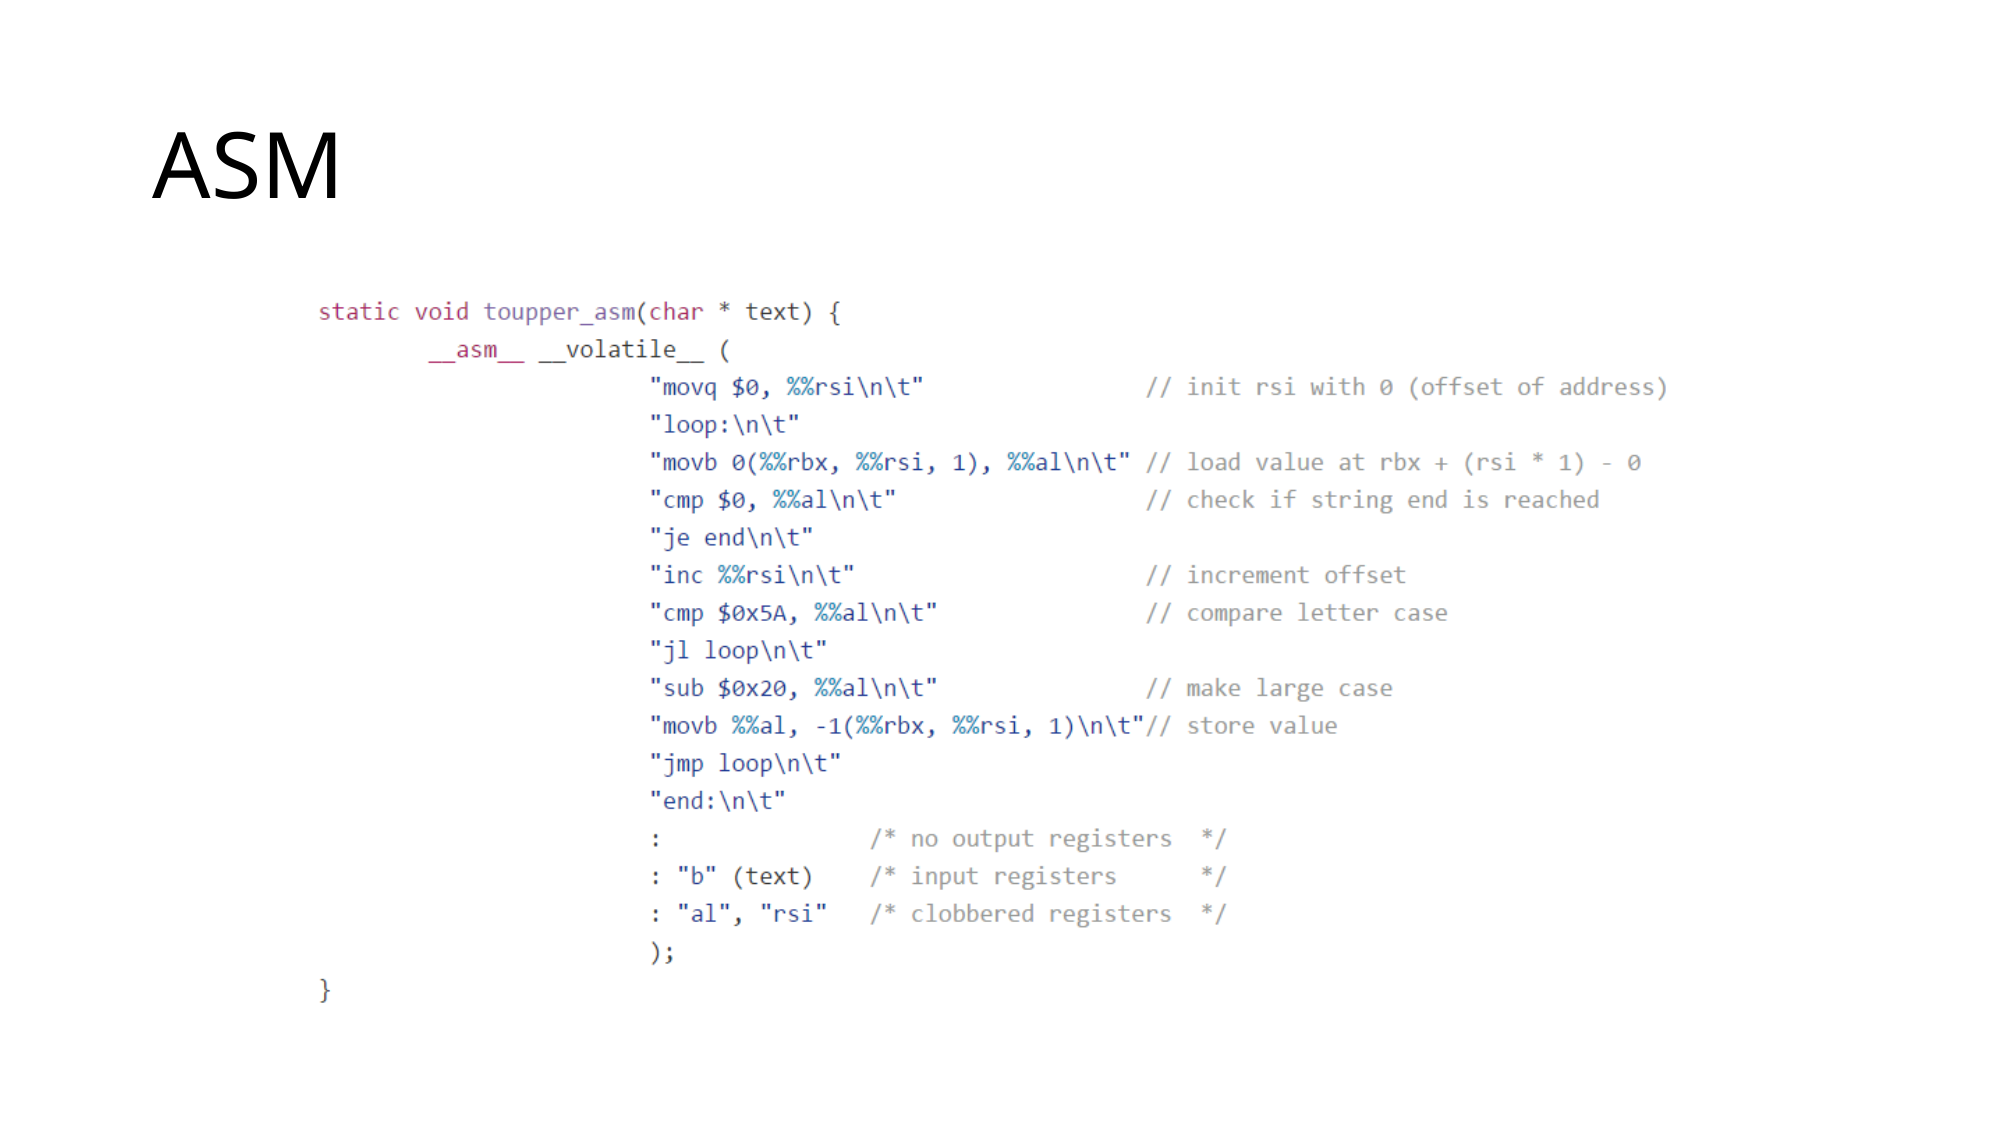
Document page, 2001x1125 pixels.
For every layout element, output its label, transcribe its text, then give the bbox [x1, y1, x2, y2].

title ASM [137, 59, 1863, 278]
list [316, 299, 1684, 1014]
